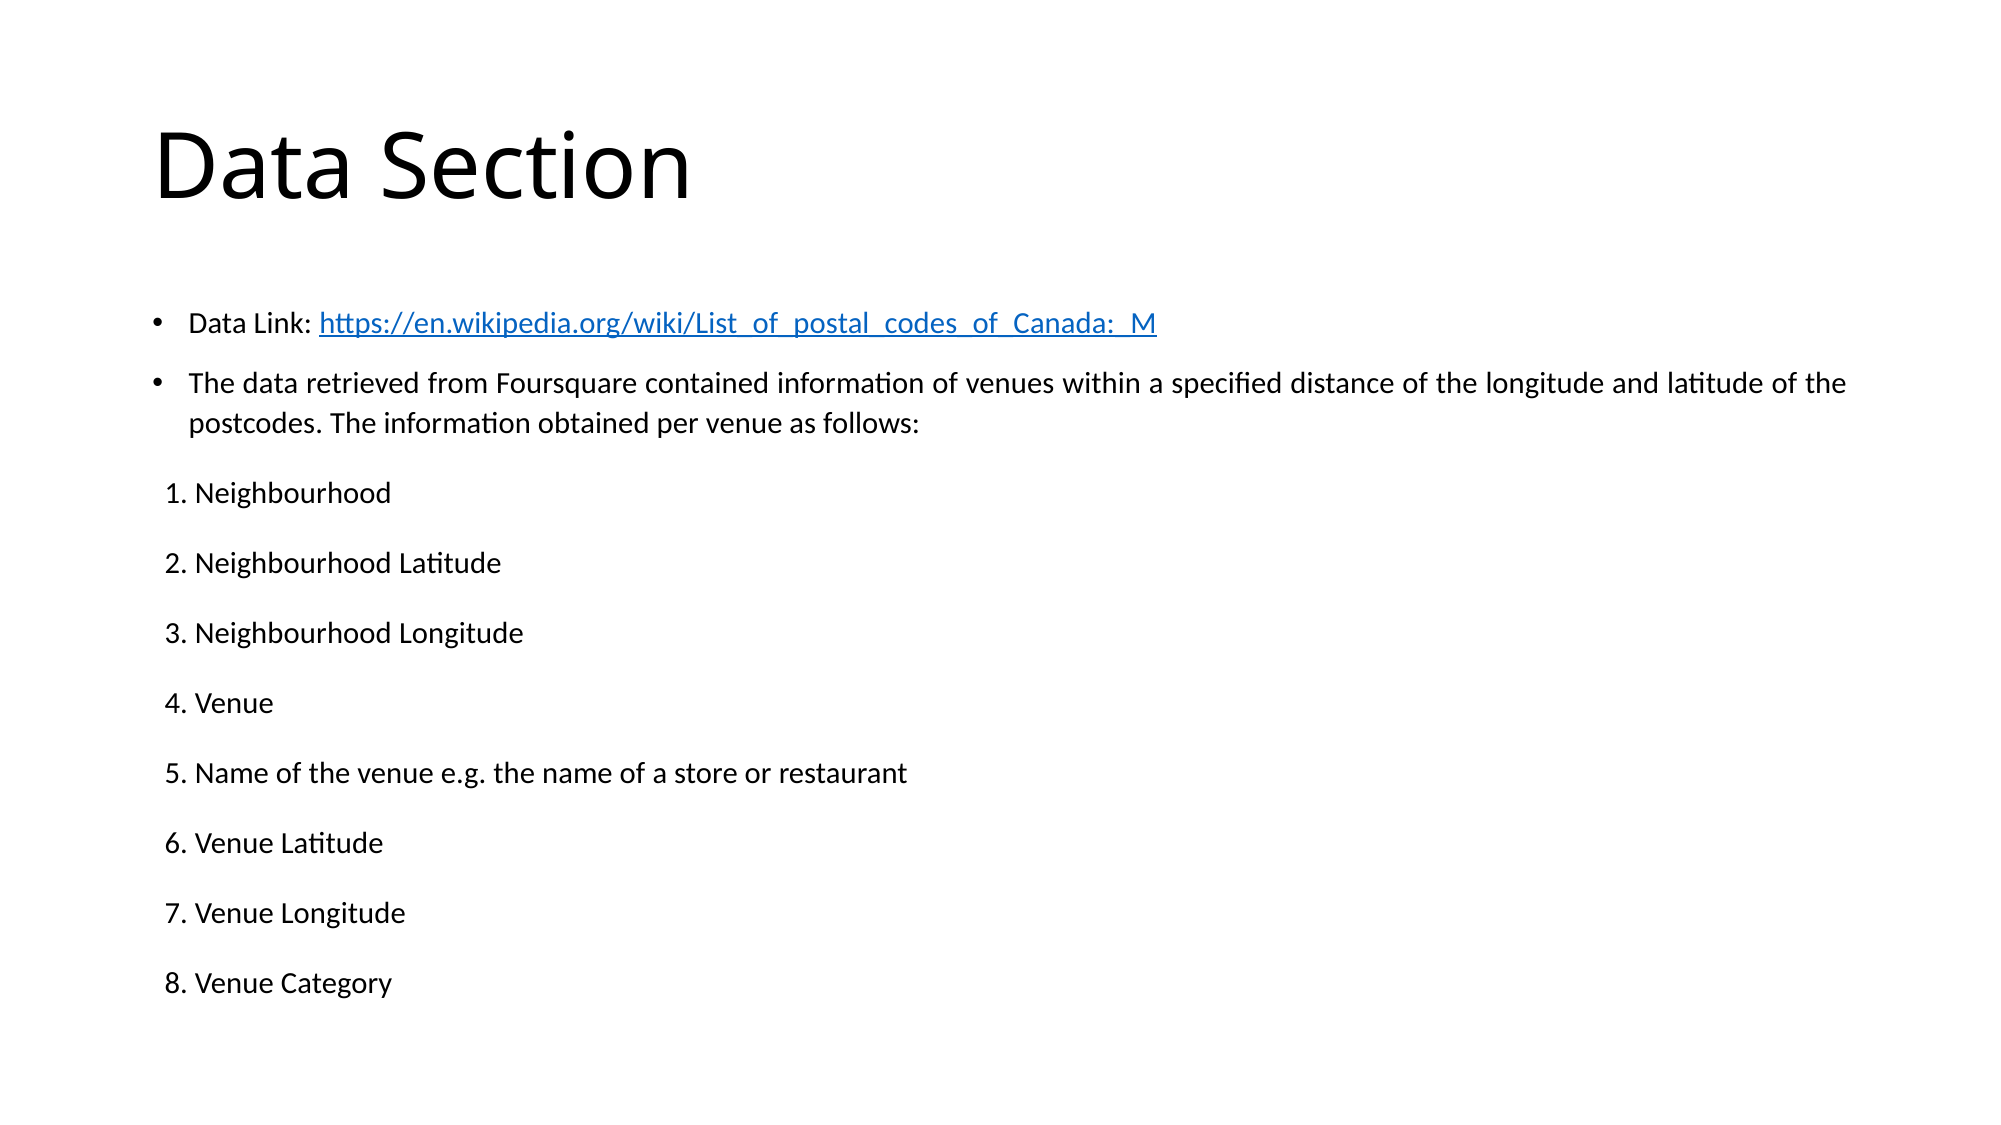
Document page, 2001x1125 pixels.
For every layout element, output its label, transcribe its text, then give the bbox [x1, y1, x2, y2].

title Data Section [137, 59, 1863, 278]
list Data Link: https://en.wikipedia.org/wiki/List_of_postal_codes_of_Canada:_M The data retrieved from Foursquare contained information of venues within a specified distance of the longitude and latitude of the postcodes. The information obtained per venue as follows: 1. Neighbourhood 2. Neighbourhood Latitude 3. Neighbourhood Longitude 4. Venue 5. Name of the venue e.g. the name of a store or restaurant 6. Venue Latitude 7. Venue Longitude 8. Venue Category [137, 299, 1863, 1014]
